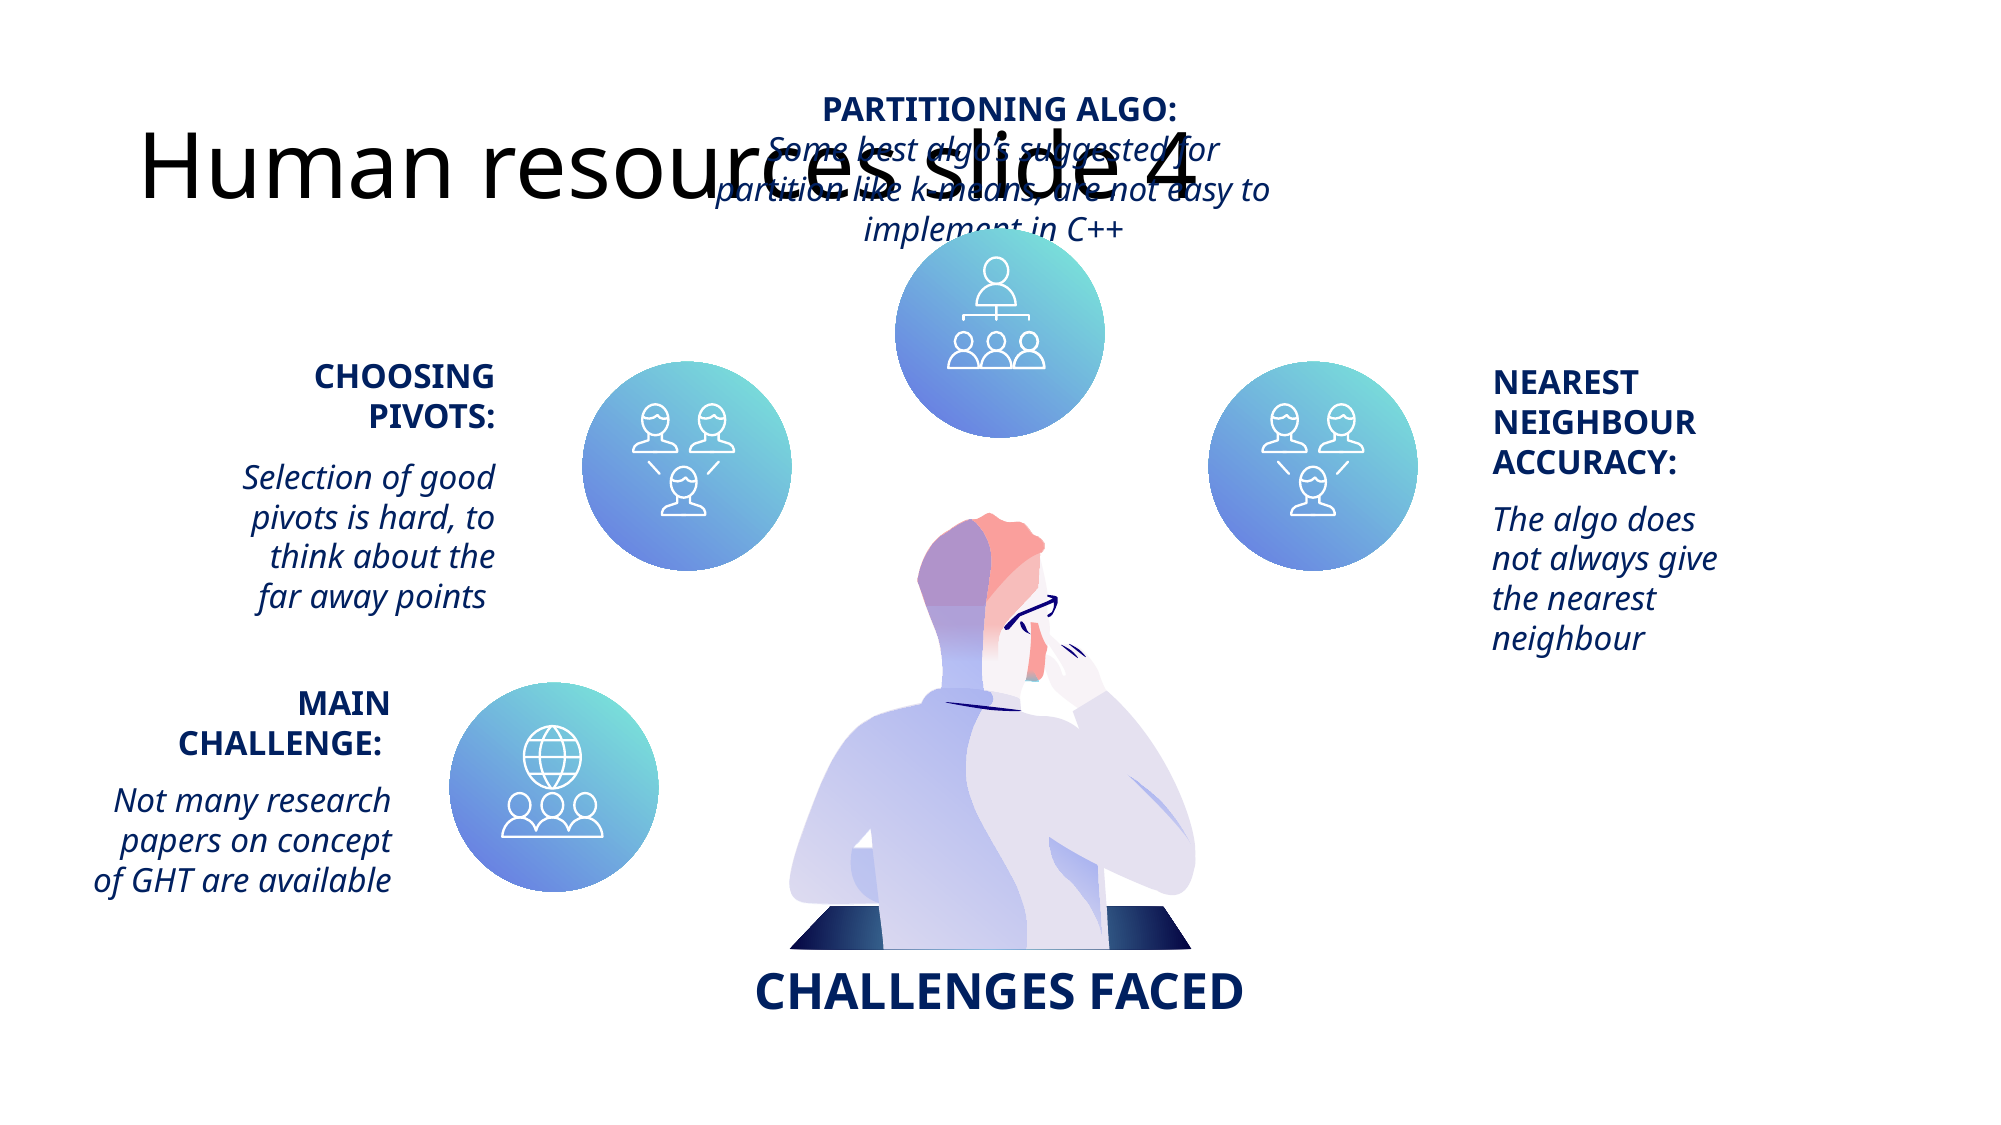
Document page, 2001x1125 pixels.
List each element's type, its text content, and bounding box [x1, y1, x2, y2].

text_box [895, 228, 1105, 438]
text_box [648, 88, 1352, 210]
text_box CHALLENGES FACED [704, 959, 1296, 1020]
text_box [781, 512, 1219, 953]
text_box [86, 681, 393, 901]
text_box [572, 351, 802, 581]
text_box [234, 355, 496, 618]
title Human resources slide 4 [137, 59, 1863, 278]
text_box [1491, 361, 1755, 619]
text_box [1198, 351, 1428, 581]
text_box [449, 682, 659, 892]
